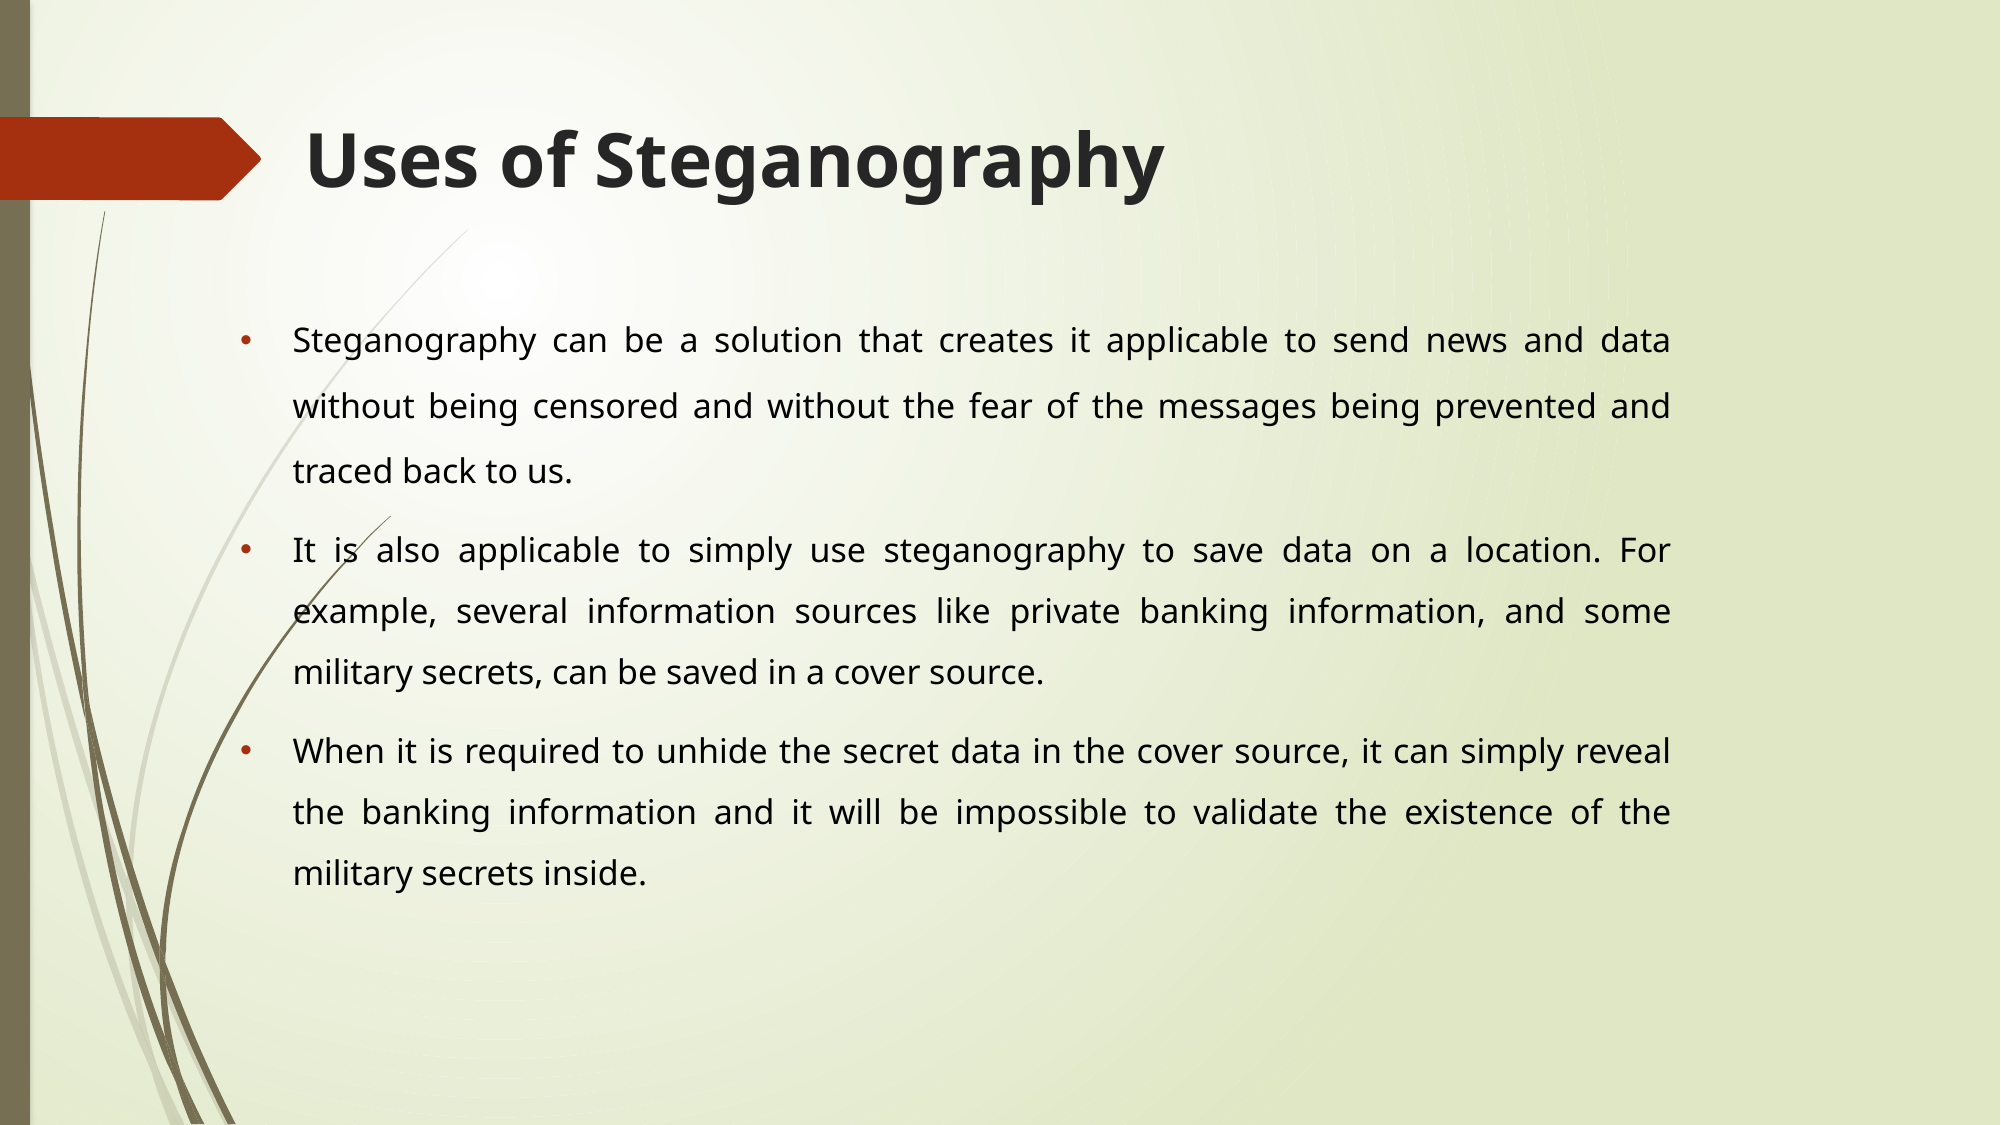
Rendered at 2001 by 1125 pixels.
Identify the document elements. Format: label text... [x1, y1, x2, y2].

title Uses of Steganography [289, 105, 1752, 316]
list Steganography can be a solution that creates it applicable to send news and data without being censored and without the fear of the messages being prevented and traced back to us. It is also applicable to simply use steganography to save data on a location. For example, several information sources like private banking information, and some military secrets, can be saved in a cover source. When it is required to unhide the secret data in the cover source, it can simply reveal the banking information and it will be impossible to validate the existence of the military secrets inside. [225, 286, 1688, 907]
